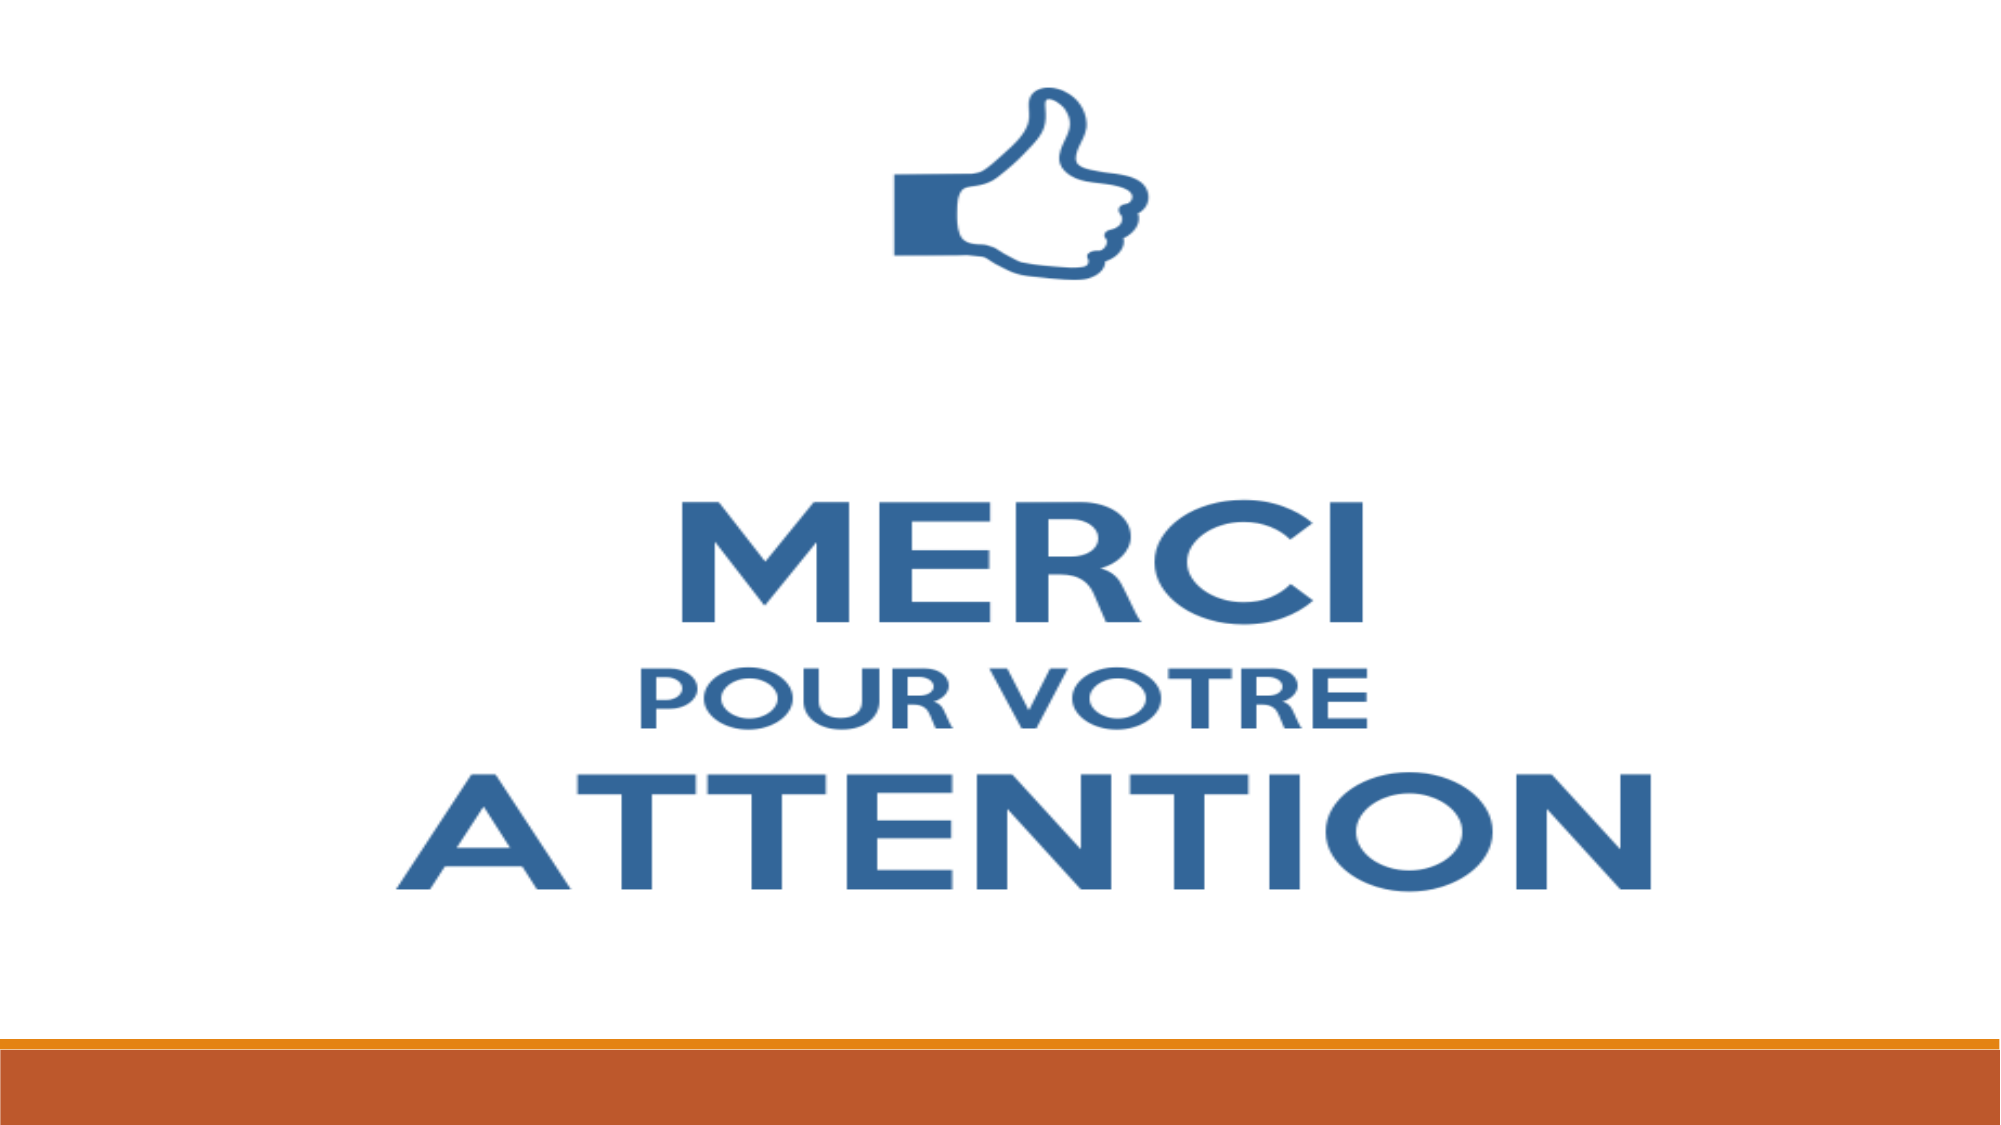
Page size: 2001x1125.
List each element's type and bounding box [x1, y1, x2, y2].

picture [372, 51, 1673, 986]
